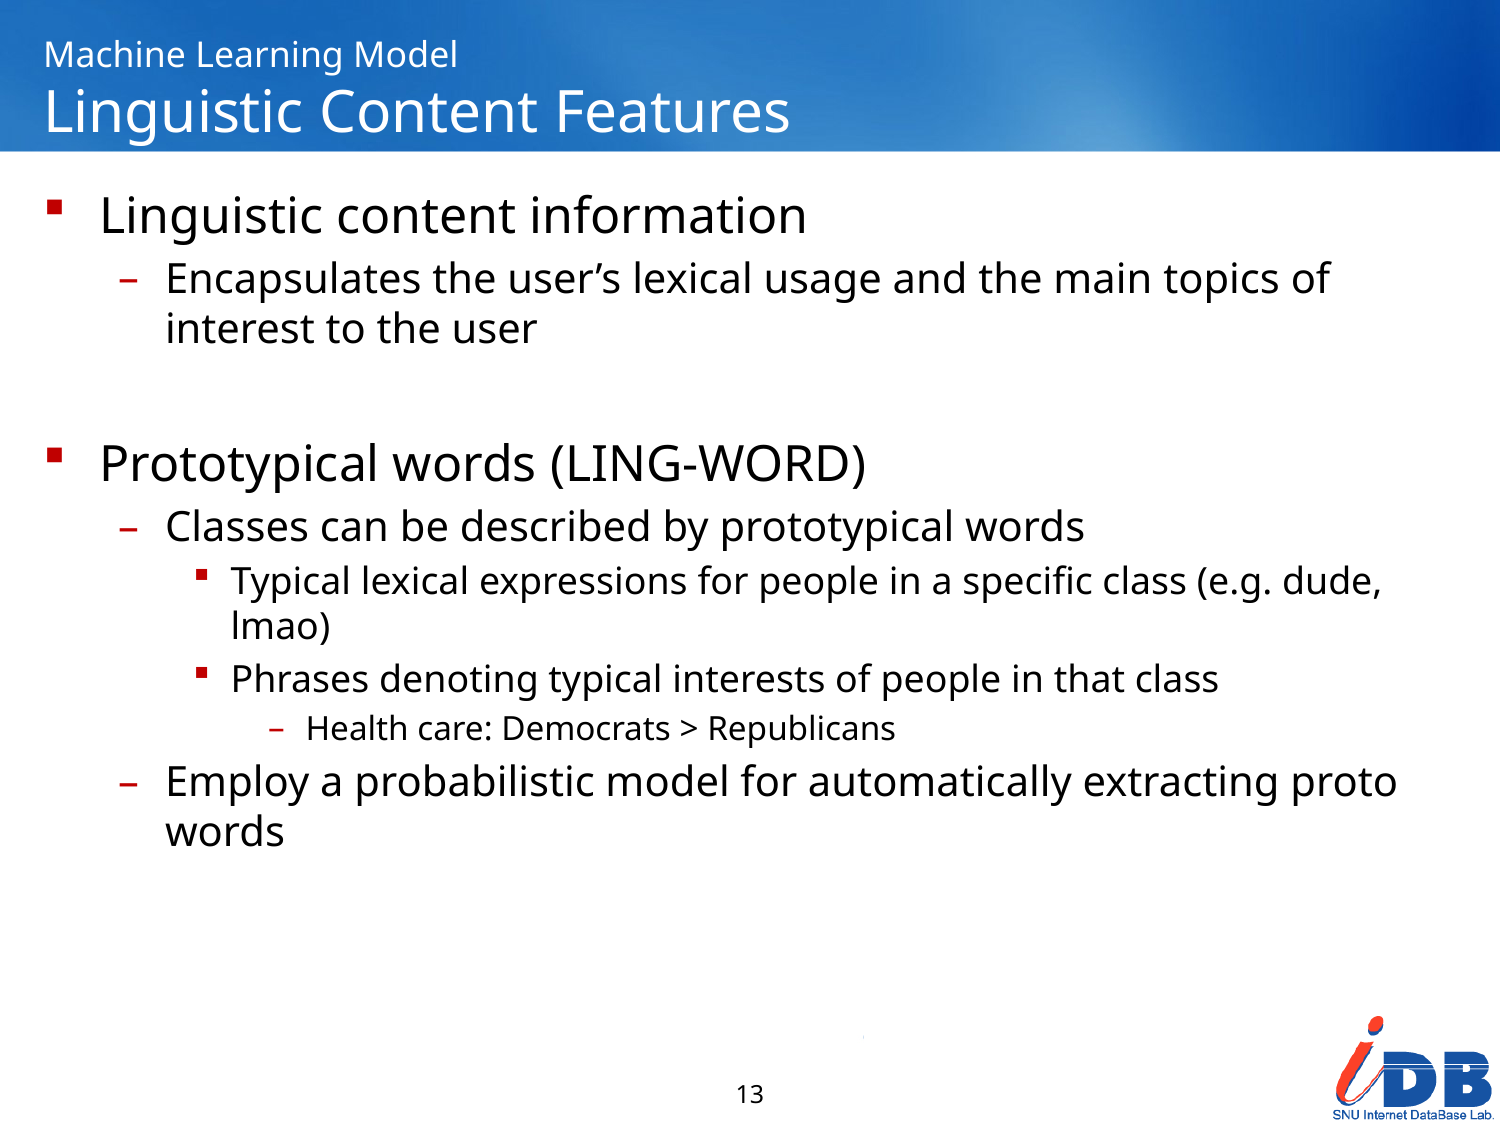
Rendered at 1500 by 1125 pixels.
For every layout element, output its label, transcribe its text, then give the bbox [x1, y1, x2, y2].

picture [0, 0, 1500, 1125]
slide_number 13 [697, 1078, 803, 1114]
list Linguistic content information Encapsulates the user’s lexical usage and the main topics of interest to the user Prototypical words (LING-WORD) Classes can be described by prototypical words Typical lexical expressions for people in a specific class (e.g. dude, lmao) Phrases denoting typical interests of people in that class Health care: Democrats > Republicans Employ a probabilistic model for automatically extracting proto words [28, 175, 1472, 1067]
title Machine Learning Model Linguistic Content Features [28, 23, 1472, 153]
